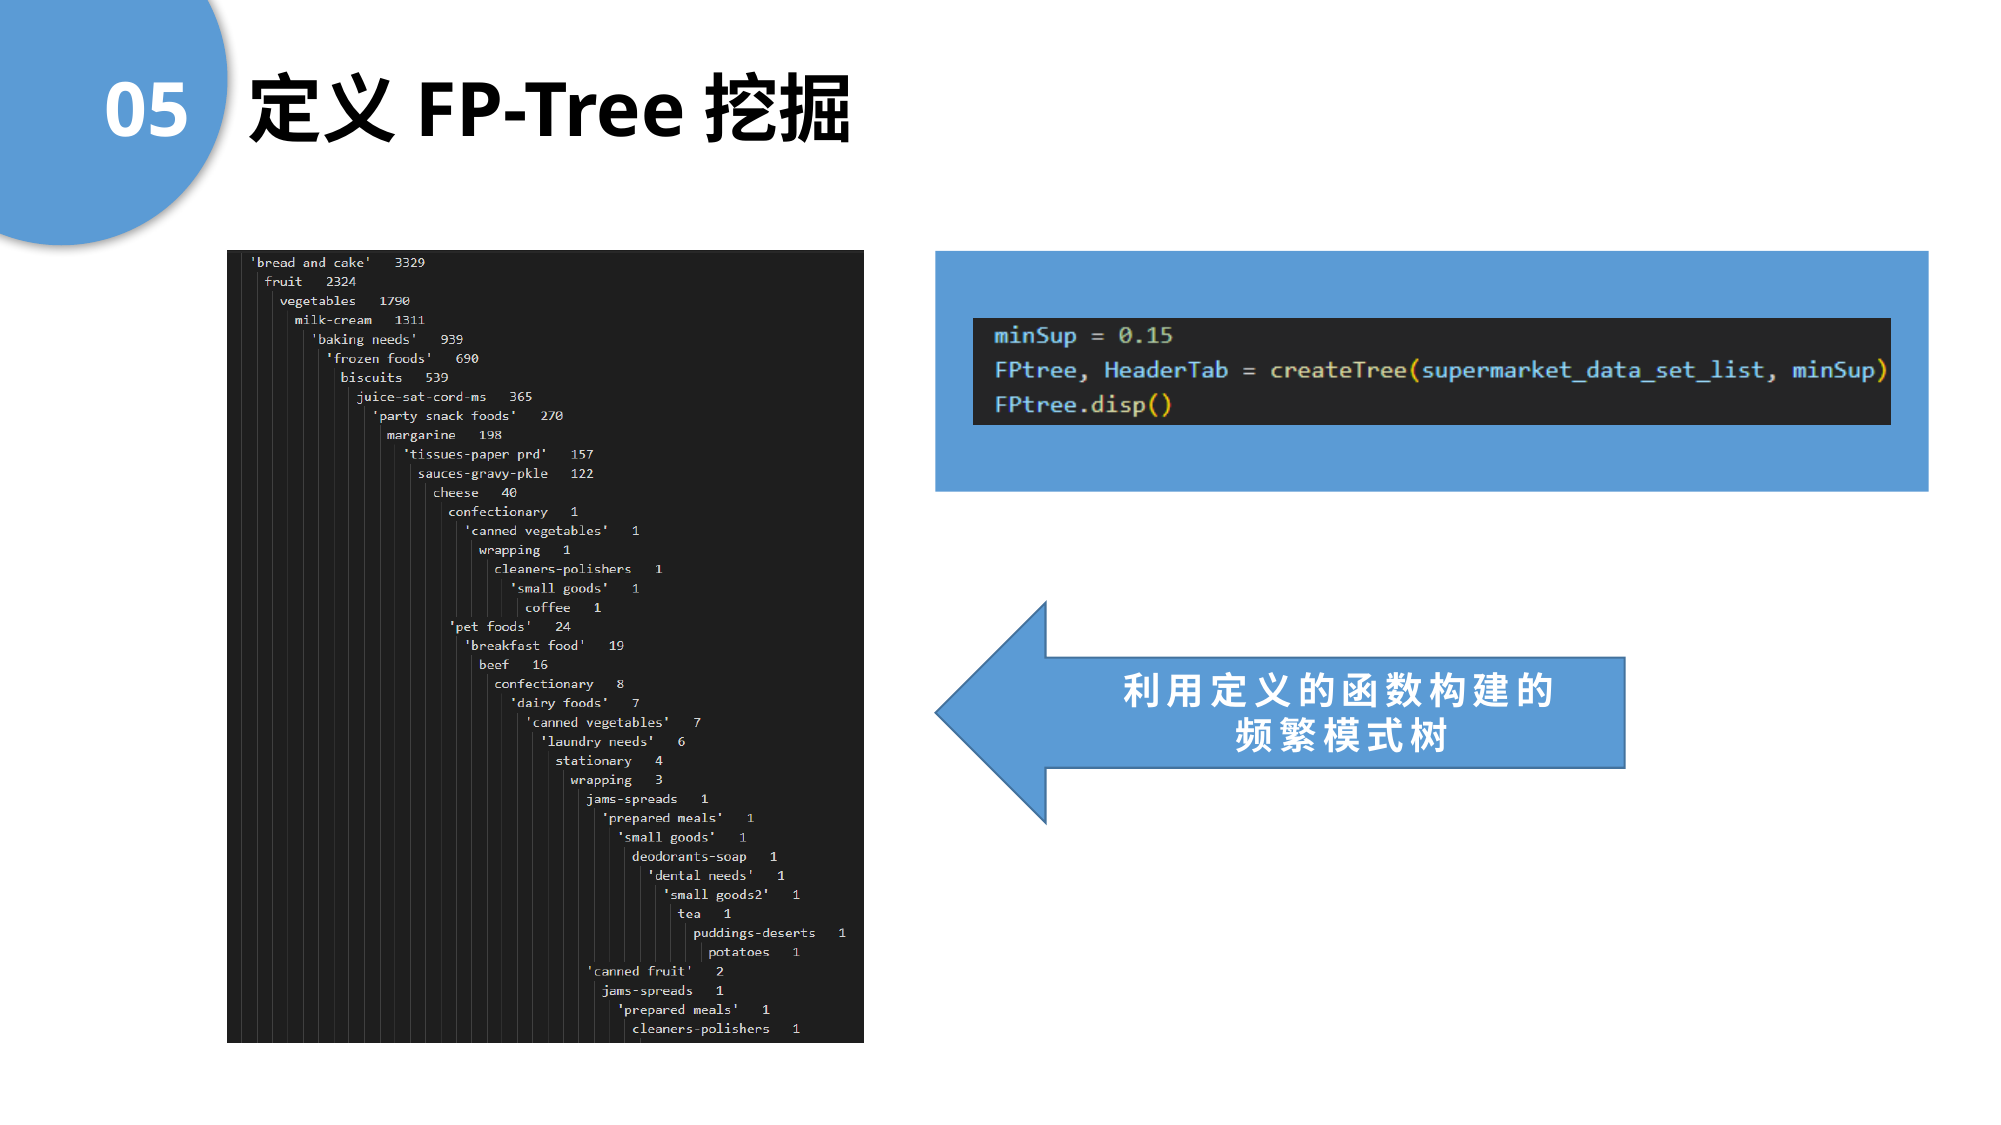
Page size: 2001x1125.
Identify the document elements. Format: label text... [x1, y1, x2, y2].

picture [227, 250, 864, 1043]
text_box [934, 250, 1930, 493]
picture [973, 318, 1891, 425]
text_box 利用定义的函数构建的频繁模式树 [1108, 667, 1575, 758]
text_box [0, 0, 227, 247]
text_box [934, 600, 1626, 826]
text_box 05 定义FP-Tree挖掘 [89, 54, 974, 159]
